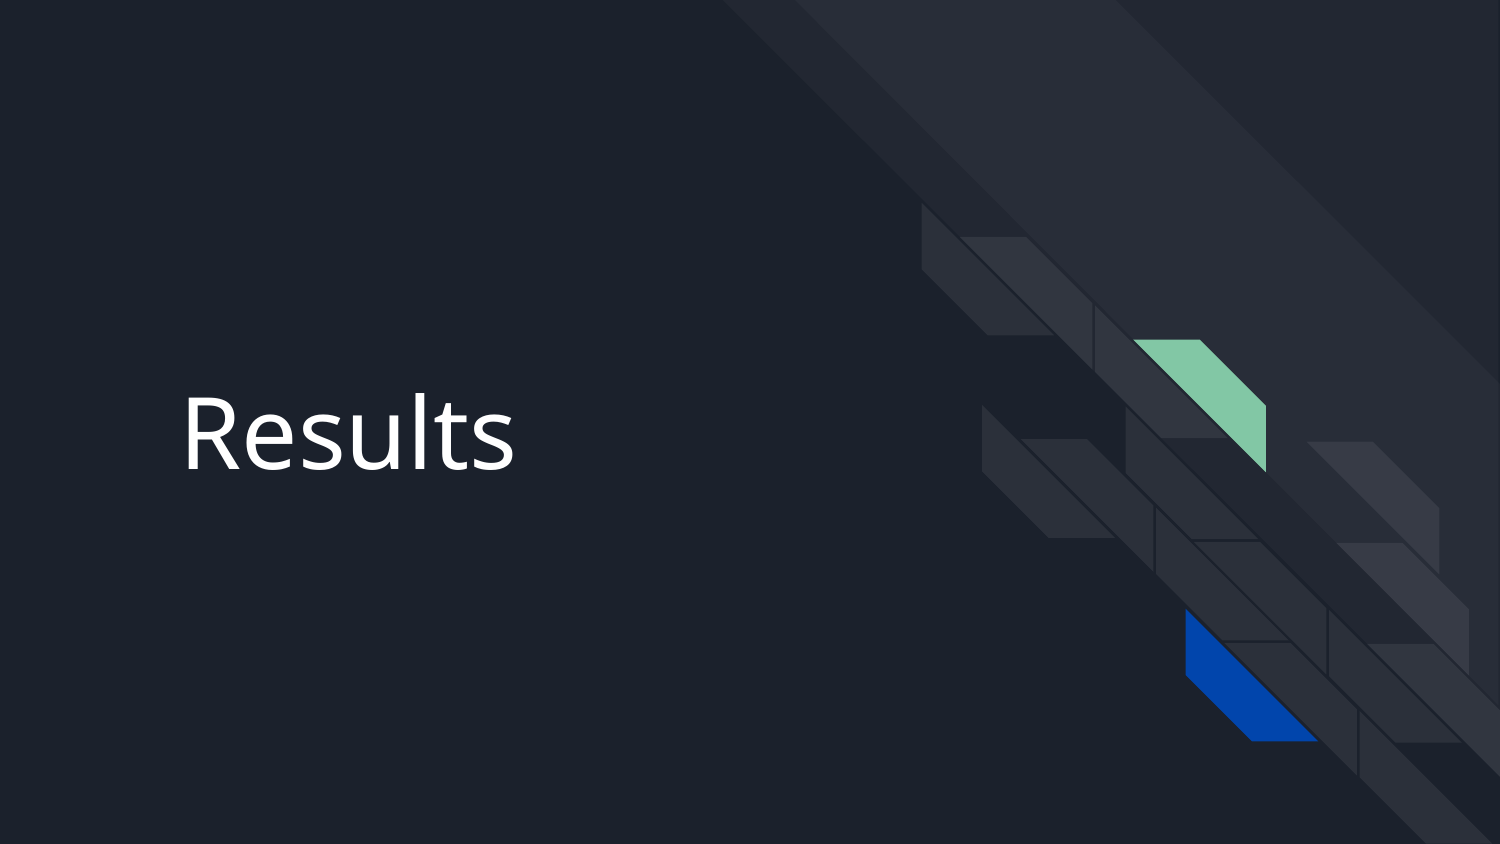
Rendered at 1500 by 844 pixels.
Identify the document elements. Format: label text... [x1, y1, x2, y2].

title Results [164, 335, 917, 524]
